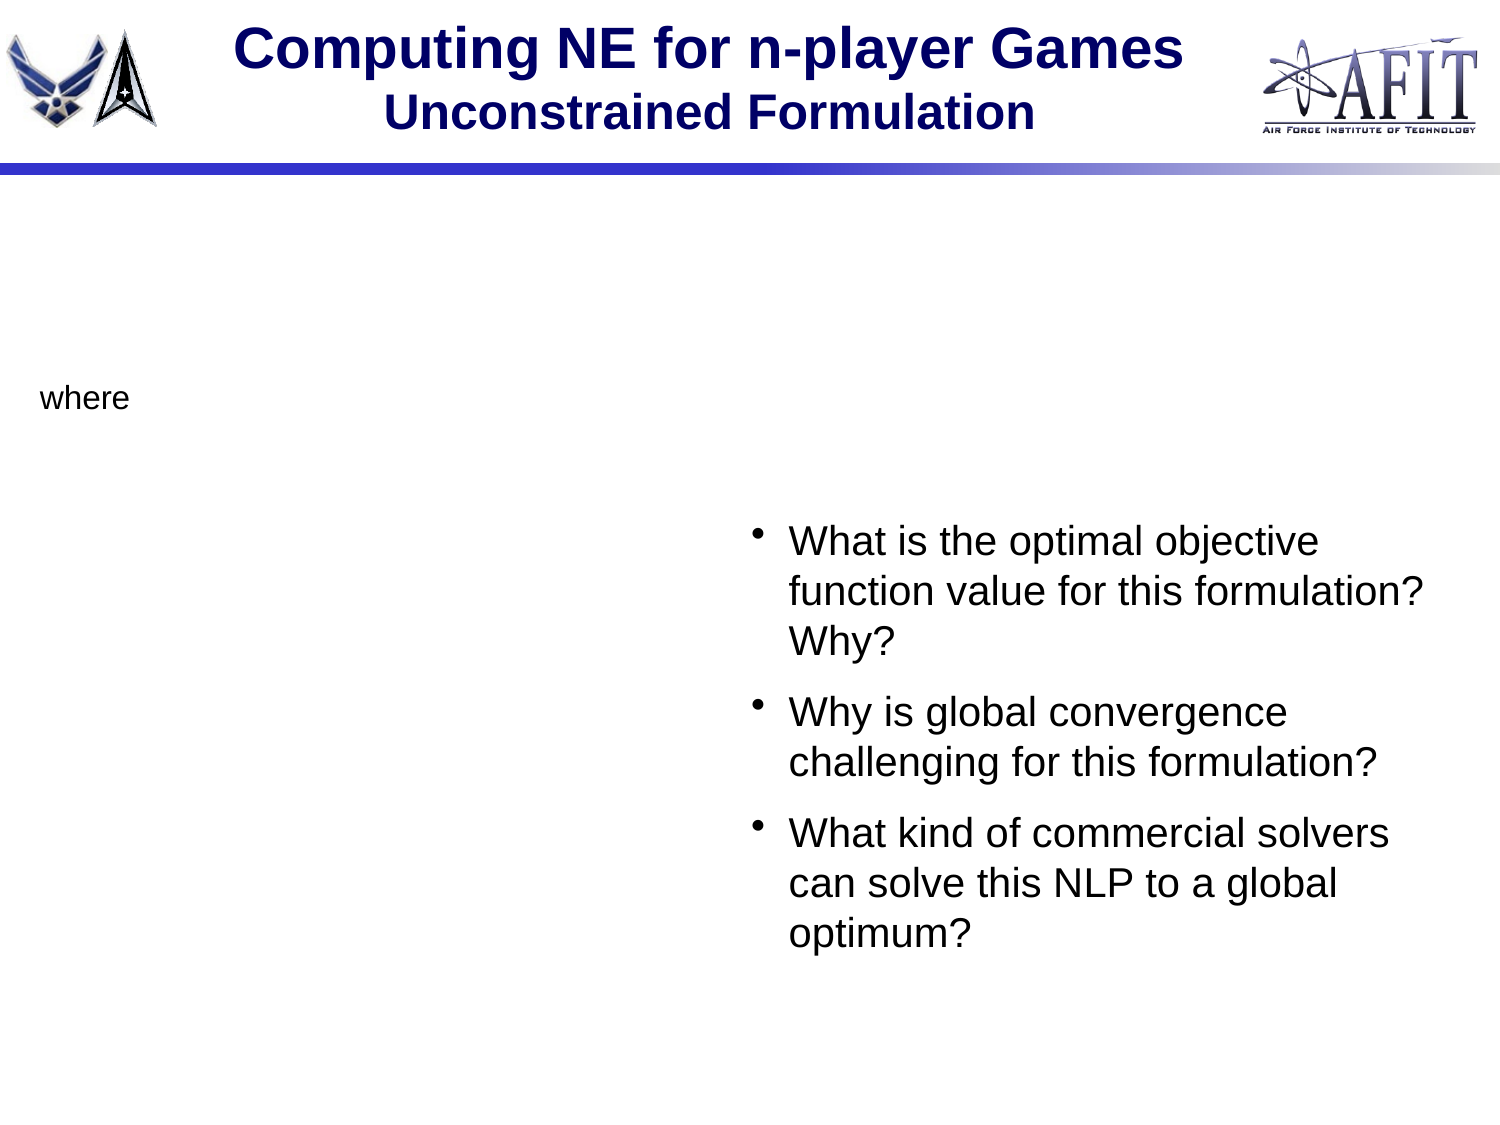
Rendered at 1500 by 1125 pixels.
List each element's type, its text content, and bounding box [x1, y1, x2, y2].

title Computing NE for n-player Games Unconstrained Formulation [159, 0, 1261, 169]
text_box What is the optimal objective function value for this formulation? Why? Why is global convergence challenging for this formulation? What kind of commercial solvers can solve this NLP to a global optimum? [736, 506, 1475, 963]
picture [6, 29, 159, 128]
